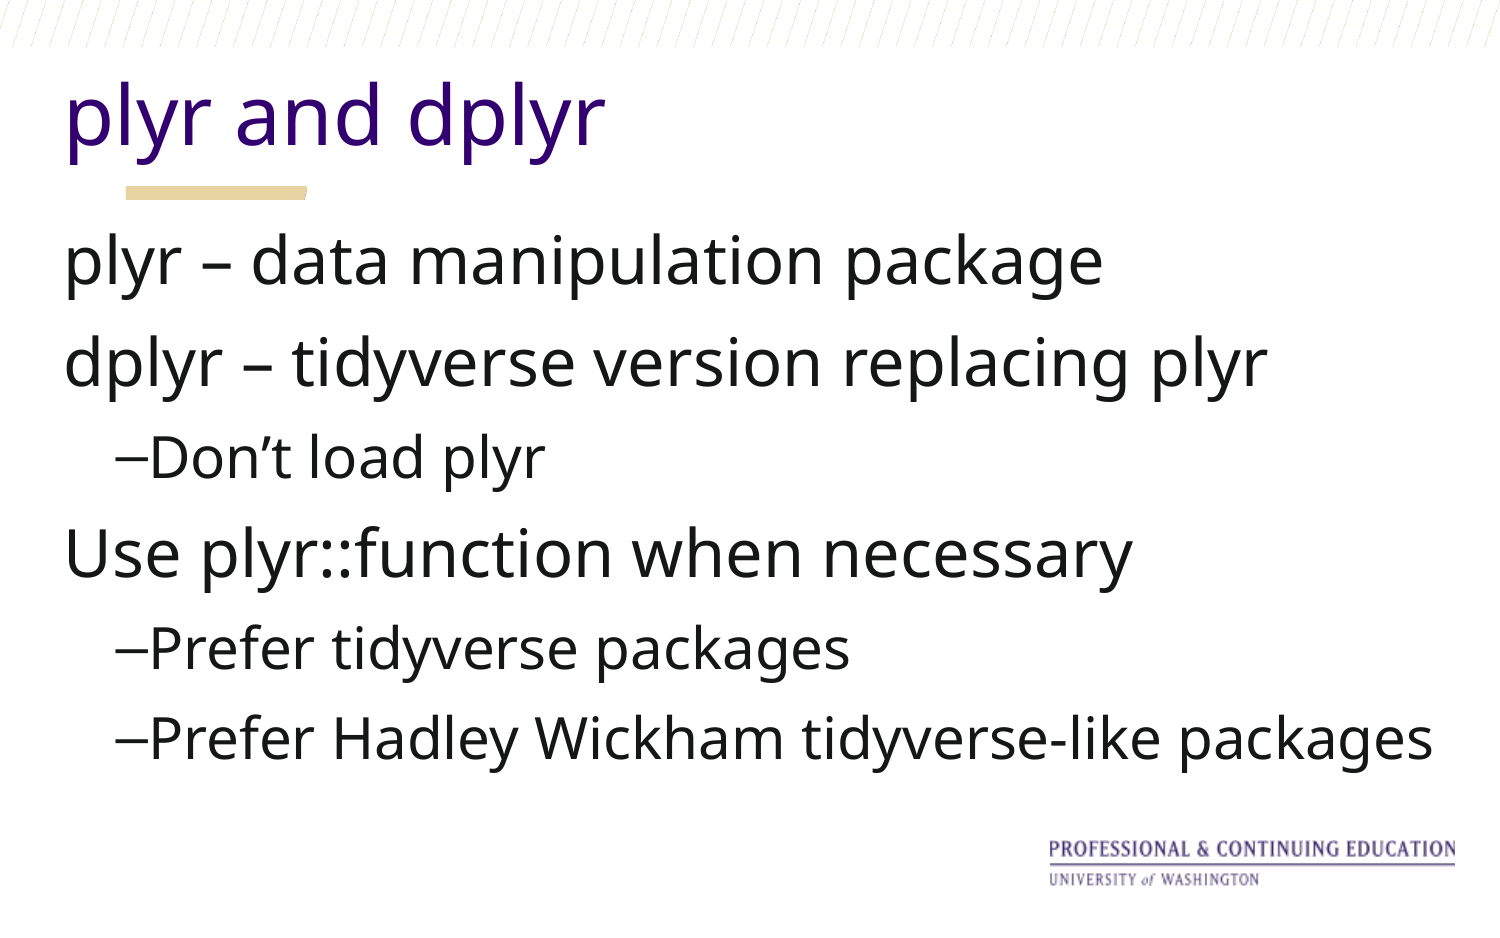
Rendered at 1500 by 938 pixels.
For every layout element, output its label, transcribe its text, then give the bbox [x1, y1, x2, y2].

picture [0, 0, 1500, 47]
list plyr and dplyr [48, 37, 1453, 199]
list plyr – data manipulation package dplyr – tidyverse version replacing plyr Don’t load plyr Use plyr::function when necessary Prefer tidyverse packages Prefer Hadley Wickham tidyverse-like packages [48, 199, 1453, 820]
